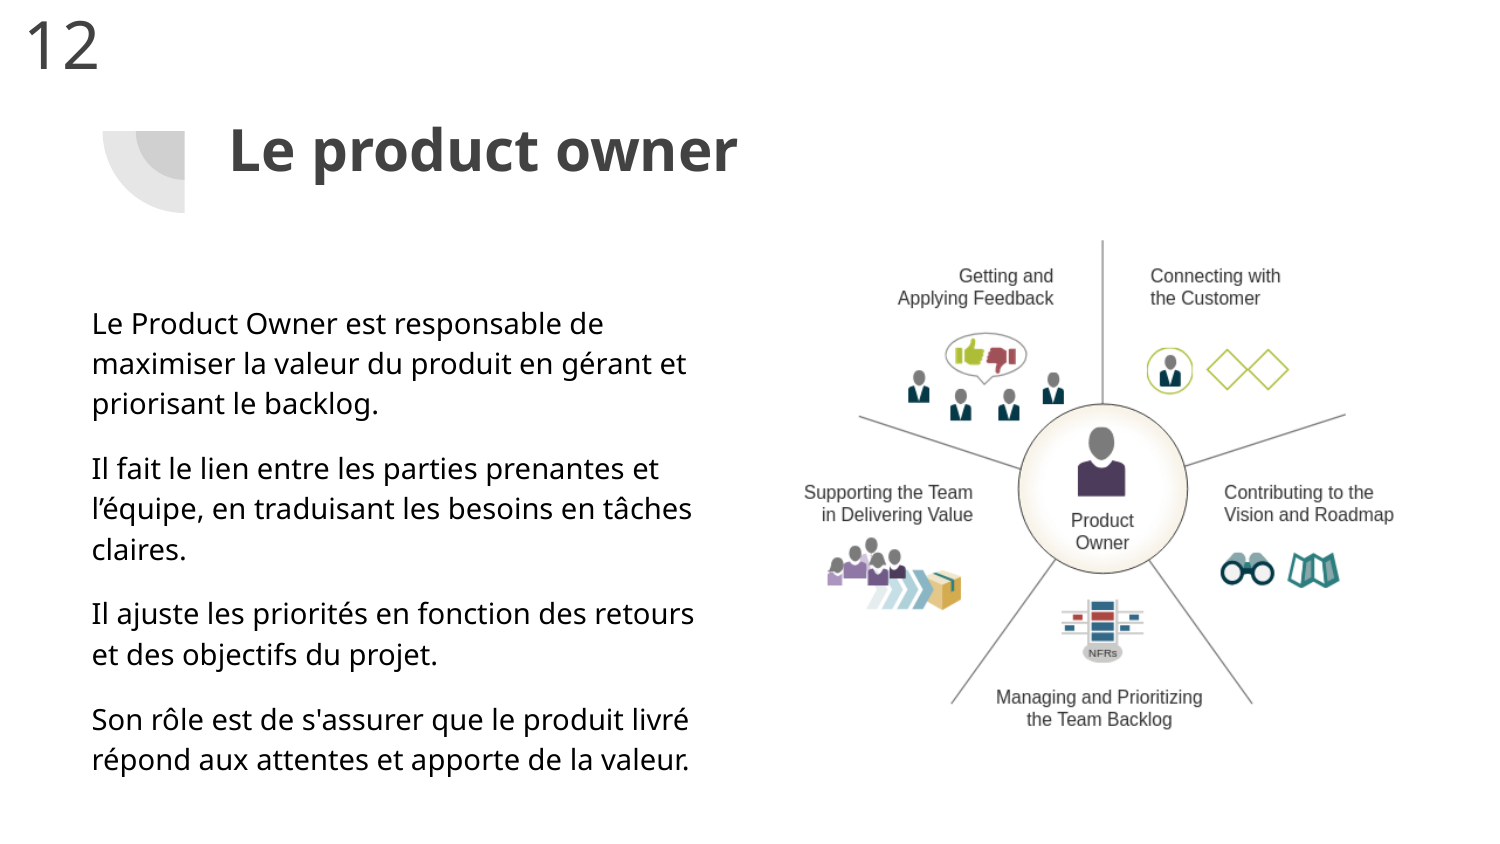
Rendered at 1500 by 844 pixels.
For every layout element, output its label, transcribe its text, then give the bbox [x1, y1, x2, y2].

title Le product owner [213, 98, 1368, 263]
text_box Le Product Owner est responsable de maximiser la valeur du produit en gérant et priorisant le backlog. Il fait le lien entre les parties prenantes et l’équipe, en traduisant les besoins en tâches claires. Il ajuste les priorités en fonction des retours et des objectifs du projet. Son rôle est de s'assurer que le produit livré répond aux attentes et apporte de la valeur. [76, 284, 737, 803]
picture [767, 231, 1443, 733]
text_box 12 [8, 0, 130, 78]
